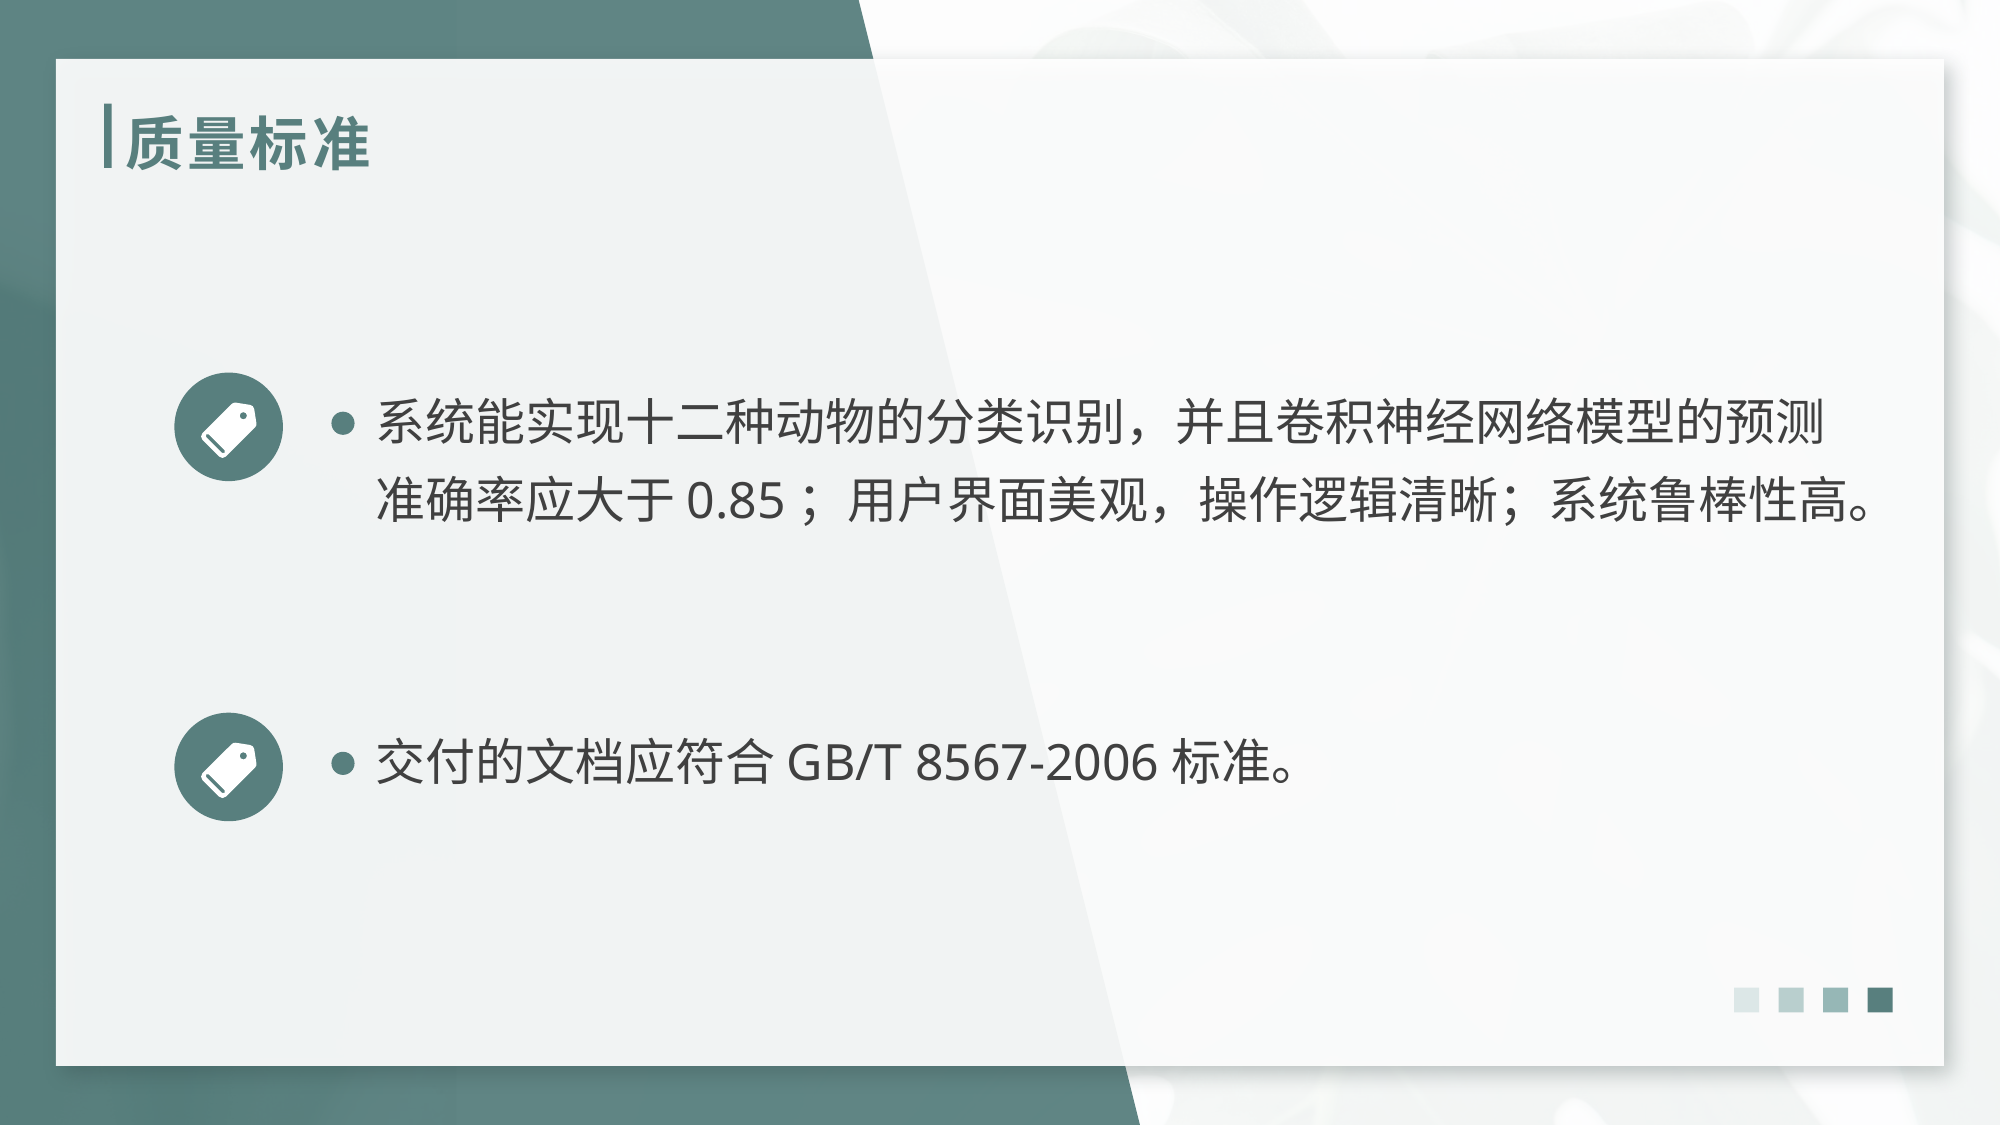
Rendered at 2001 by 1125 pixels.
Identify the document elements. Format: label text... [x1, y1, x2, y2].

text_box [173, 371, 284, 483]
text_box 交付的文档应符合GB/T 8567-2006标准。 [374, 712, 1850, 791]
text_box [199, 741, 258, 800]
text_box [199, 401, 258, 460]
text_box 系统能实现十二种动物的分类识别，并且卷积神经网络模型的预测准确率应大于0.85；用户界面美观，操作逻辑清晰；系统鲁棒性高。 [374, 372, 1850, 529]
text_box [330, 410, 356, 436]
text_box [173, 711, 284, 823]
text_box 质量标准 [110, 105, 900, 179]
text_box [330, 750, 356, 776]
